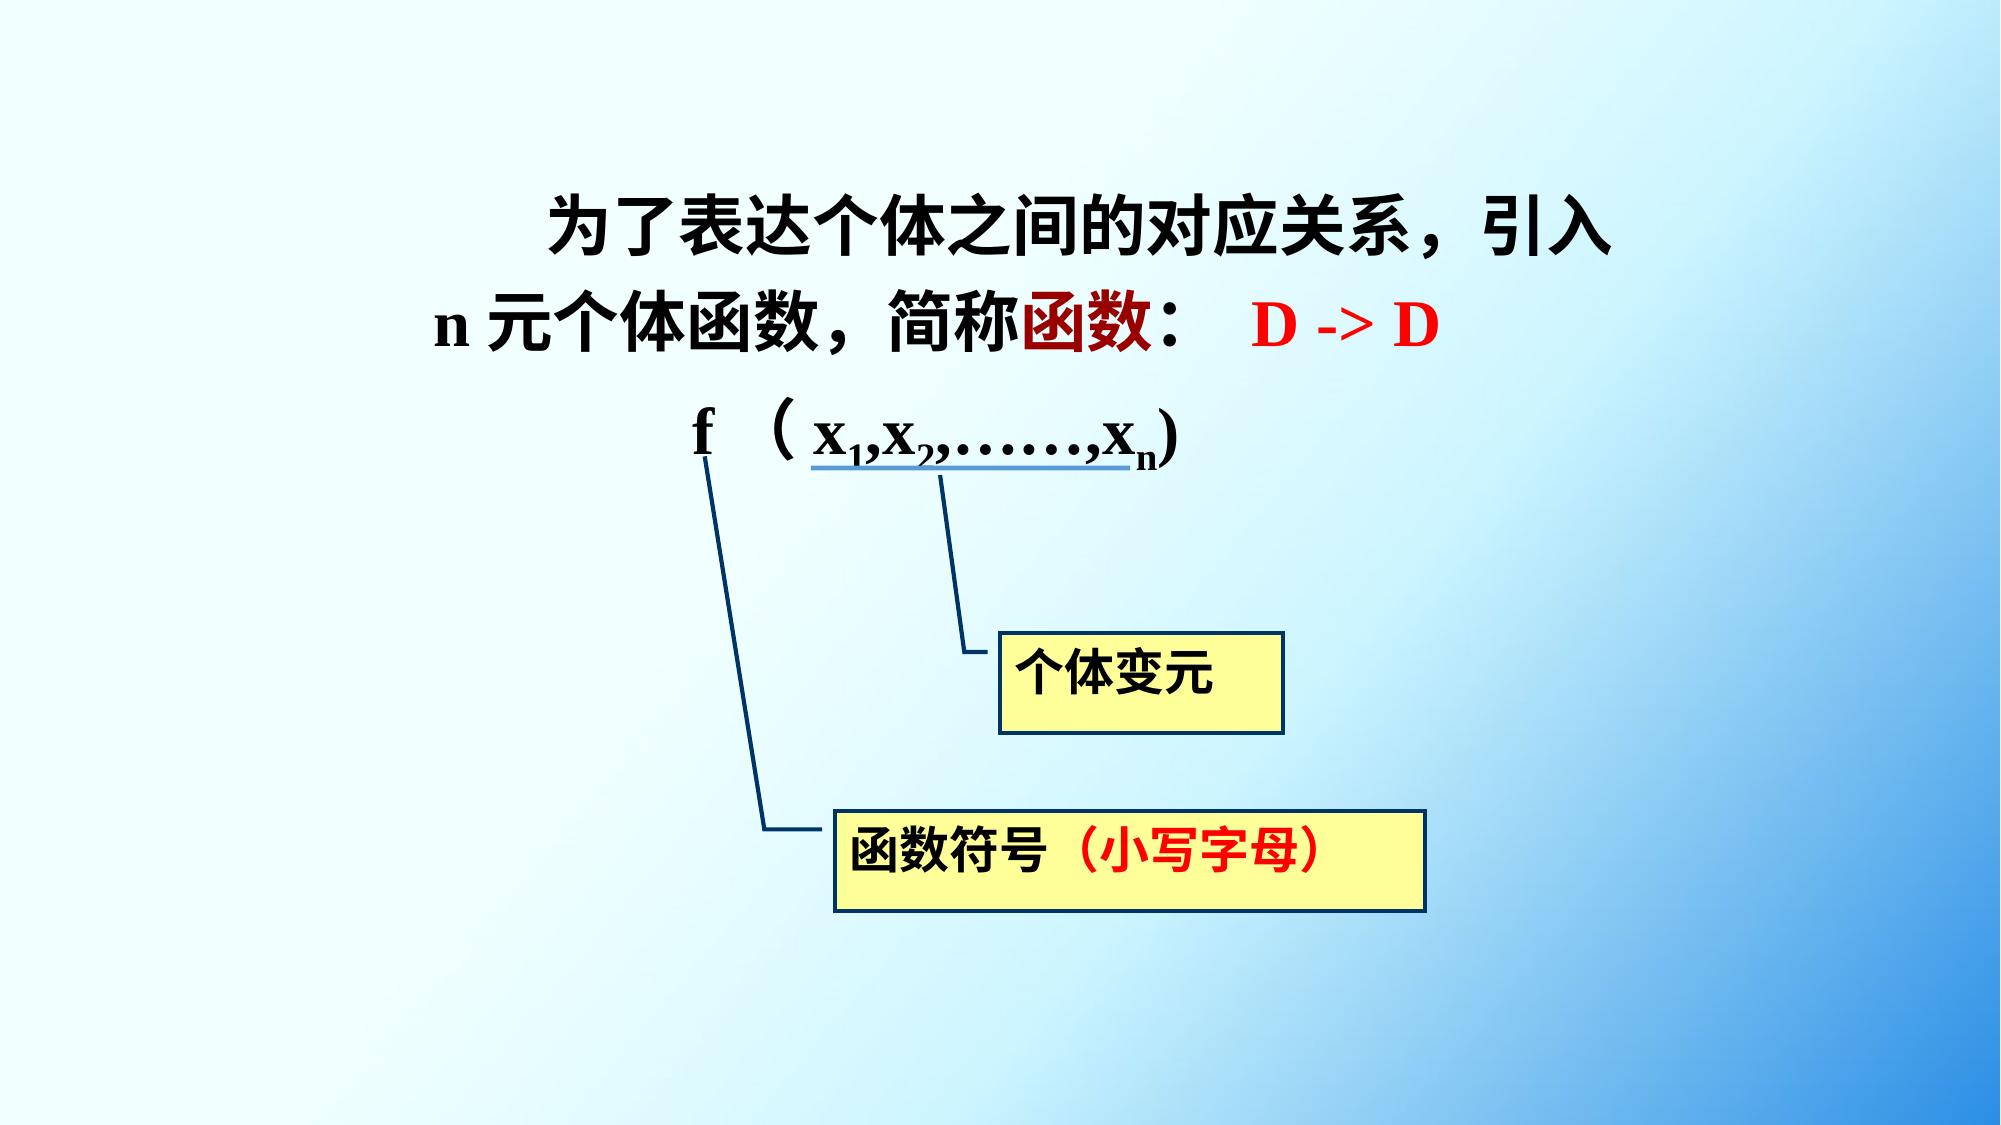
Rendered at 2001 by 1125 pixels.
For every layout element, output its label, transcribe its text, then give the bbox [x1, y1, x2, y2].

picture [0, 0, 2001, 1125]
text_box 函数符号（小写字母） [834, 810, 1426, 911]
list f（x1,x2,……,xn) [633, 386, 1238, 490]
text_box 个体变元 [999, 633, 1283, 734]
slide_number [1412, 1042, 1863, 1103]
text_box 为了表达个体之间的对应关系，引入n元个体函数，简称函数： D -> D [362, 160, 1650, 386]
